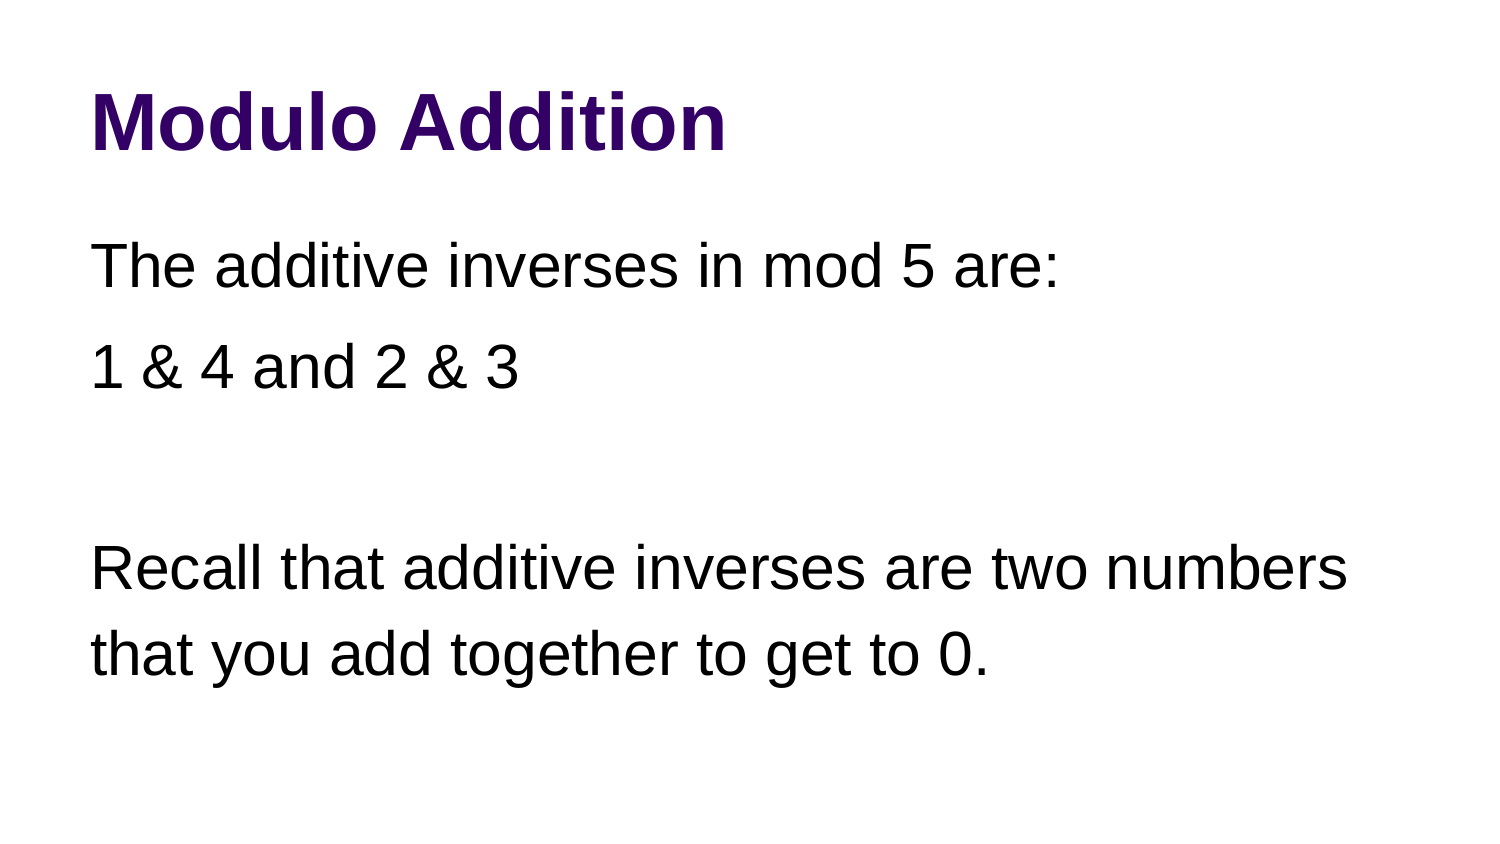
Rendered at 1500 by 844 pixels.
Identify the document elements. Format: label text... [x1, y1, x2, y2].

list The additive inverses in mod 5 are: 1 & 4 and 2 & 3 Recall that additive inverses are two numbers that you add together to get to 0. [75, 206, 1425, 633]
title Modulo Addition [75, 15, 1313, 175]
